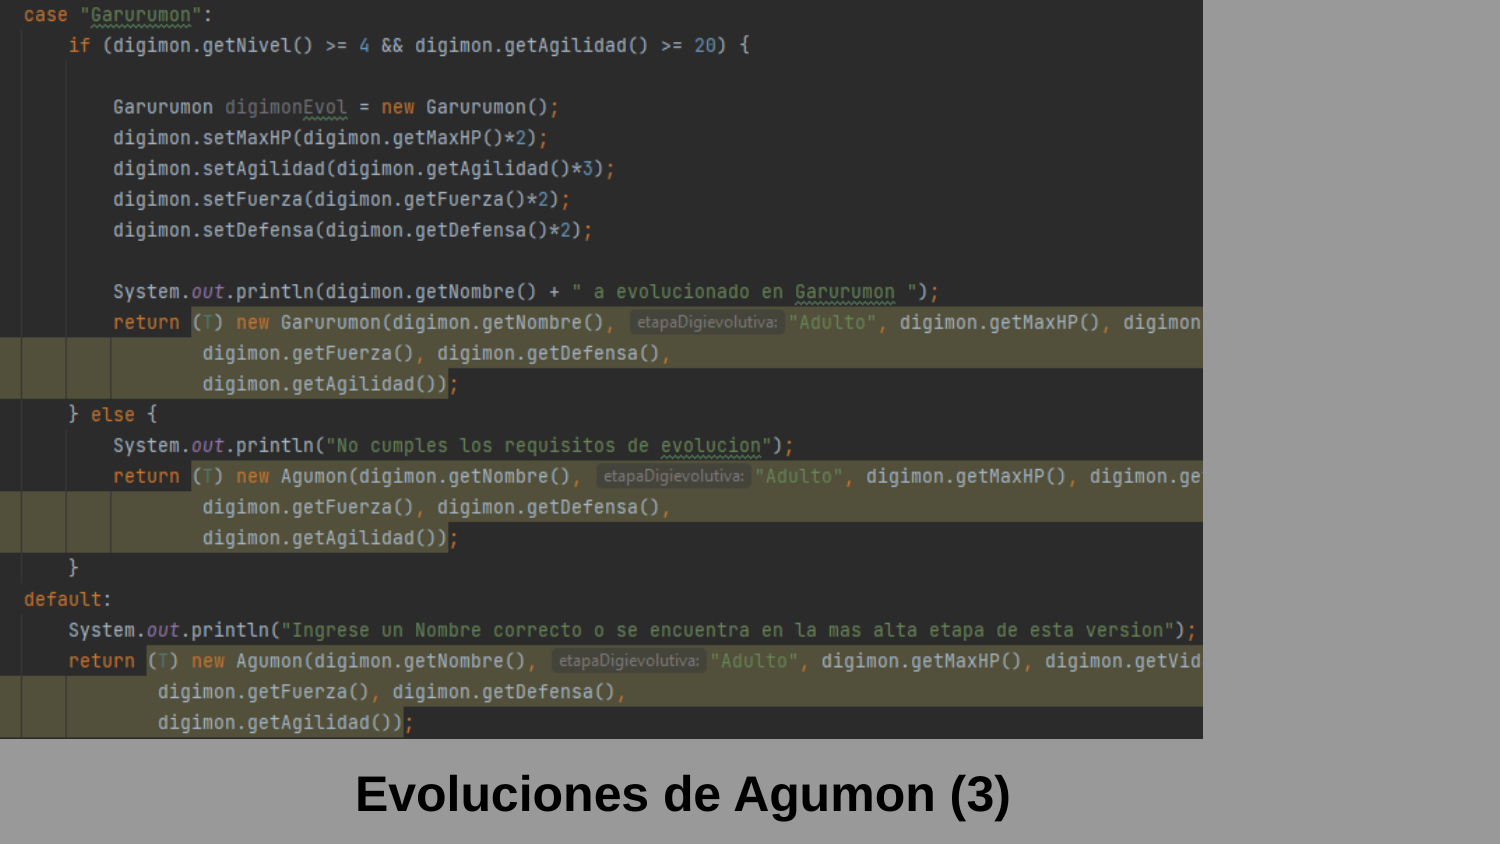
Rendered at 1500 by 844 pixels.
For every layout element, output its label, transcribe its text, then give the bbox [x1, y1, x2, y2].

text_box Evoluciones de Agumon (3) [133, 745, 1233, 836]
picture [0, 0, 1203, 739]
